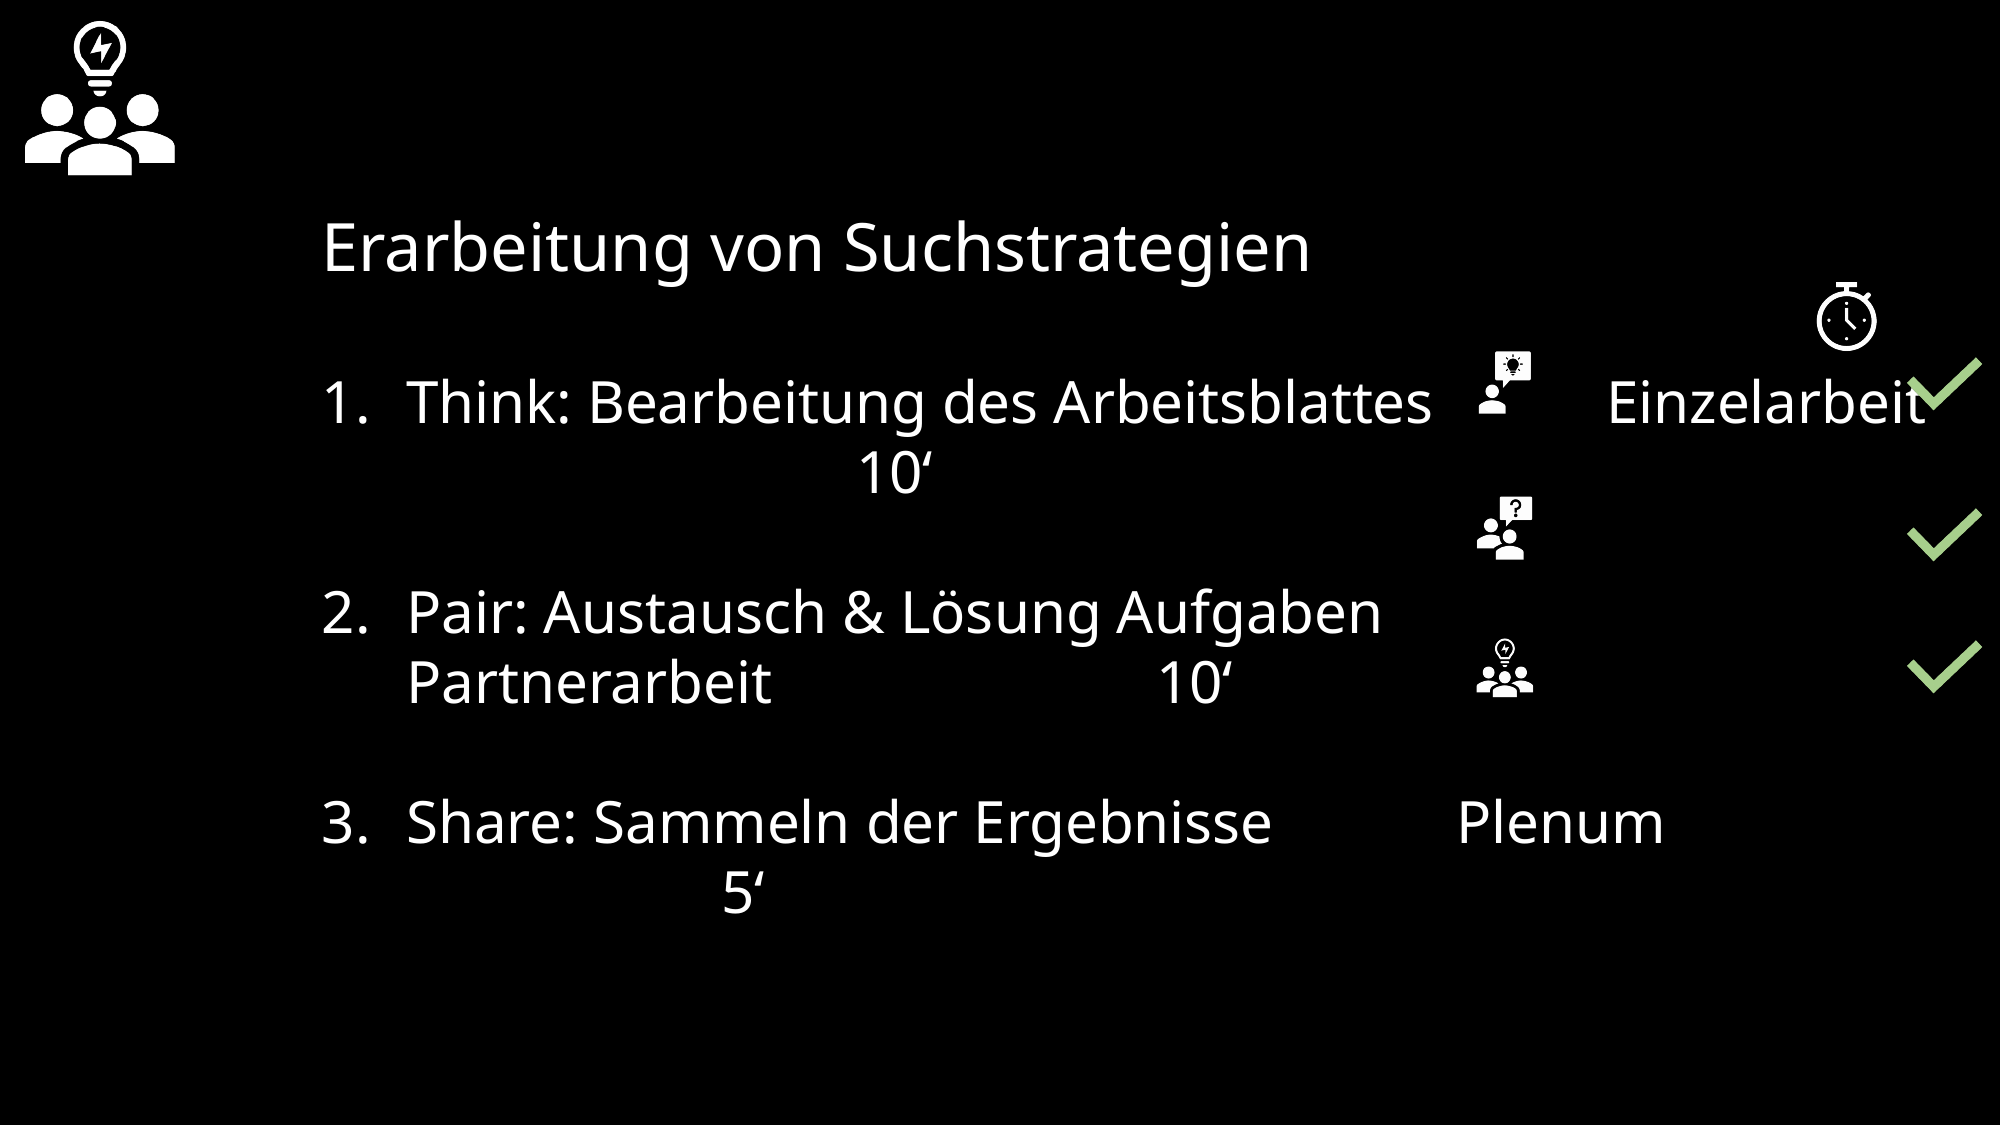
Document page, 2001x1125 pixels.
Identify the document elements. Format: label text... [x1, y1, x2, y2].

text_box Erarbeitung von Suchstrategien Think: Bearbeitung des Arbeitsblattes Einzelarbeit 10‘ Pair: Austausch & Lösung Aufgaben Partnerarbeit 10‘ Share: Sammeln der Ergebnisse Plenum 5‘ [307, 197, 1945, 1125]
picture [1466, 490, 1542, 566]
picture [1905, 344, 1984, 423]
picture [1466, 344, 1542, 420]
picture [1905, 495, 1984, 574]
picture [0, 0, 198, 198]
picture [1905, 627, 1984, 706]
picture [1804, 274, 1889, 359]
picture [1466, 630, 1542, 706]
